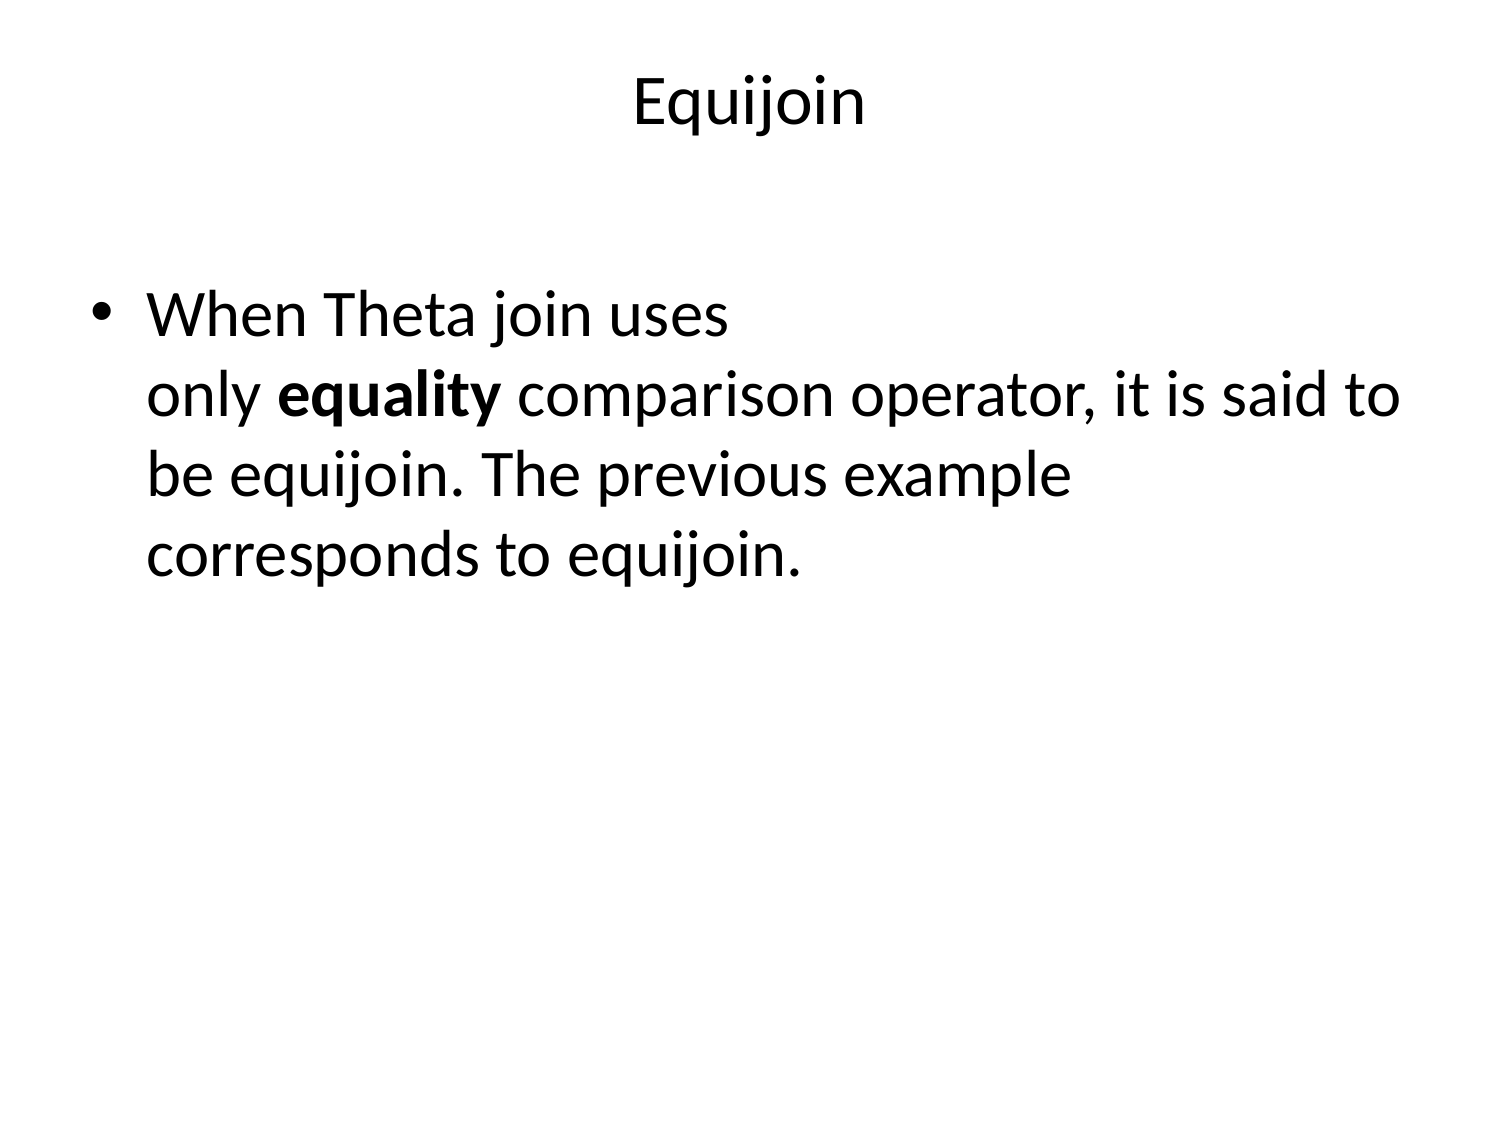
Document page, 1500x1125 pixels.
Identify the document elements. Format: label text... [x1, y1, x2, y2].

title Equijoin [75, 45, 1425, 233]
list When Theta join uses only equality comparison operator, it is said to be equijoin. The previous example corresponds to equijoin. [75, 262, 1425, 1005]
